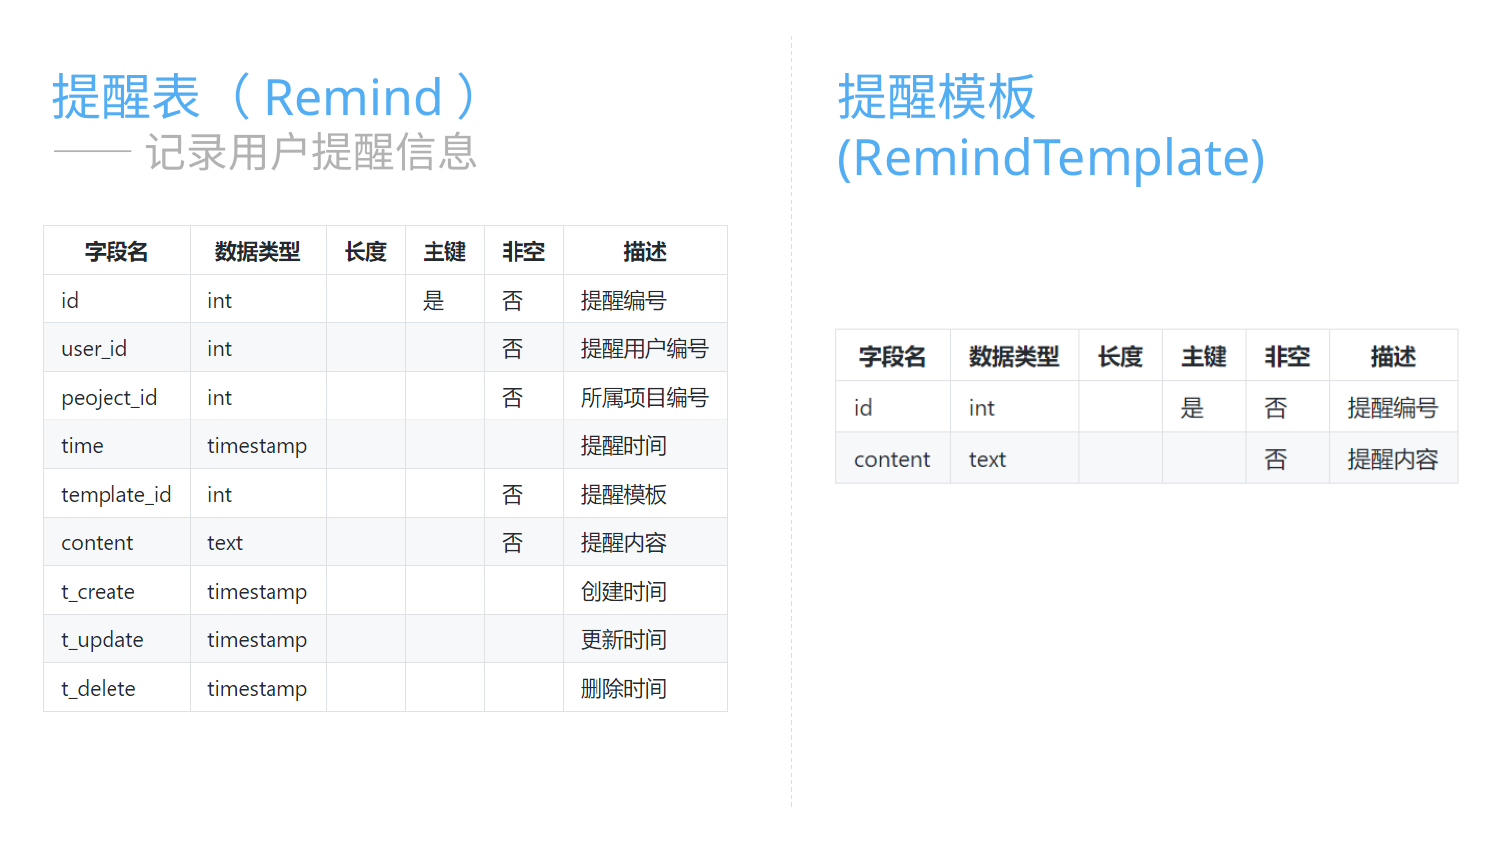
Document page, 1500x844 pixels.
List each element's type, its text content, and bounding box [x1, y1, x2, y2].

text_box 提醒表（Remind） ——记录用户提醒信息 [36, 58, 611, 184]
picture [29, 217, 759, 723]
text_box 提醒模板(RemindTemplate) [823, 58, 1479, 193]
picture [810, 313, 1492, 511]
